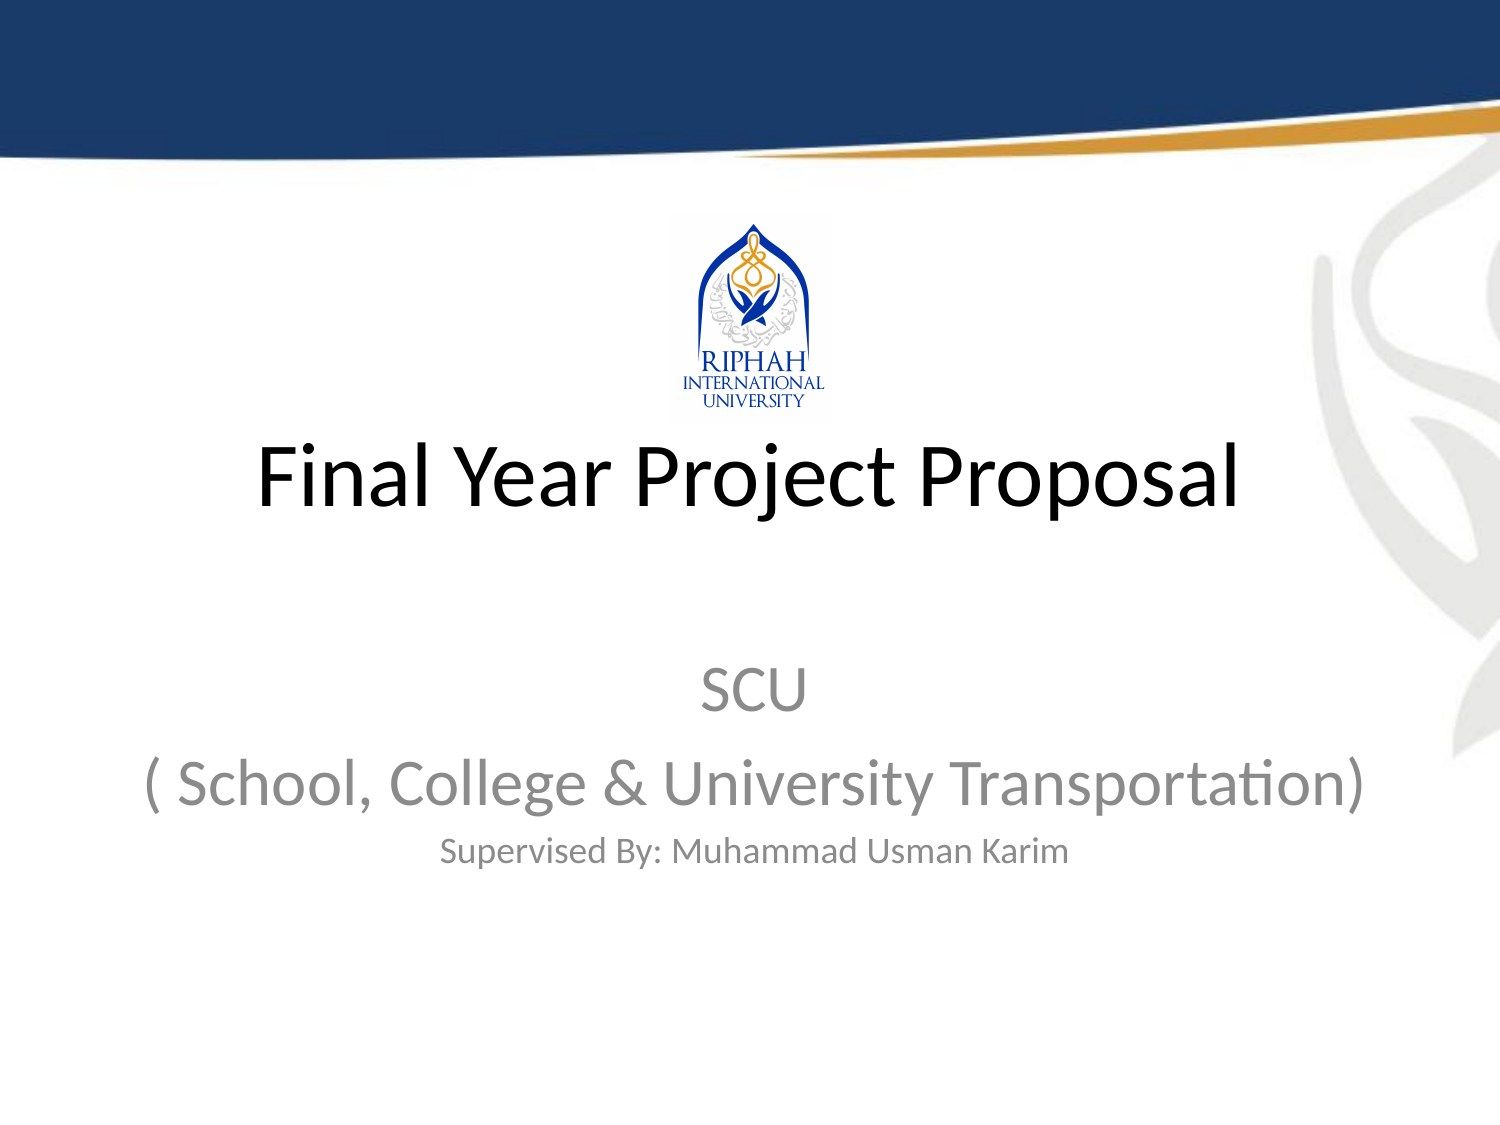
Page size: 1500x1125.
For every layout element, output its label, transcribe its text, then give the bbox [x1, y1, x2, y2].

title Final Year Project Proposal [112, 349, 1388, 591]
subtitle SCU ( School, College & University Transportation) Supervised By: Muhammad Usman Karim [37, 637, 1463, 925]
picture [0, 0, 1500, 1125]
